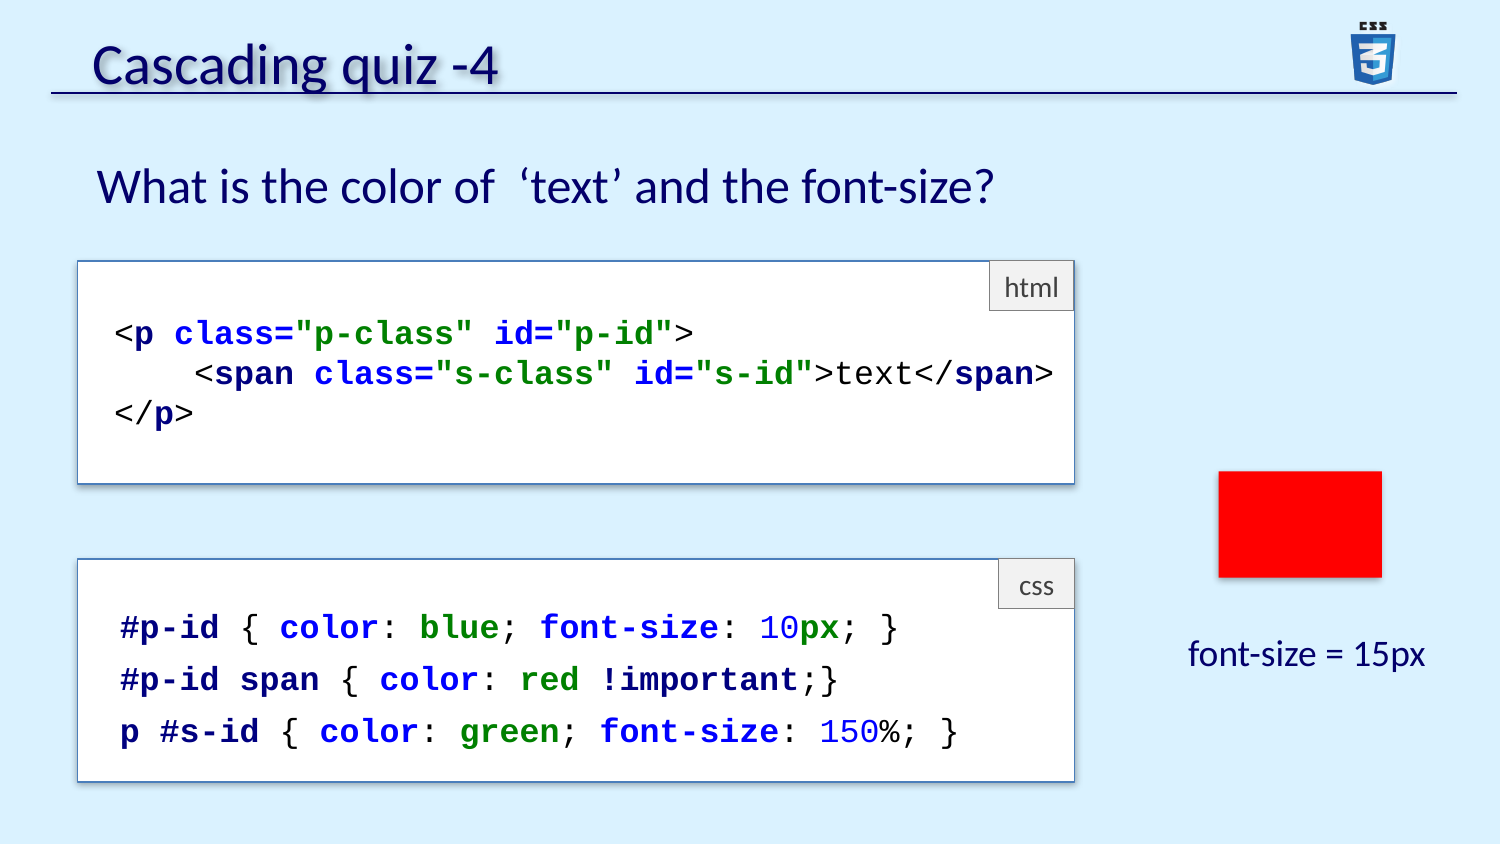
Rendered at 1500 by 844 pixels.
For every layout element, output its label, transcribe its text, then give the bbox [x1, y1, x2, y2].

text_box font-size = 15px [1173, 621, 1441, 681]
text_box [1218, 470, 1383, 578]
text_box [77, 260, 1097, 485]
text_box What is the color of ‘text’ and the font-size? [81, 146, 1012, 221]
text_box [77, 558, 1075, 783]
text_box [50, 8, 1457, 114]
